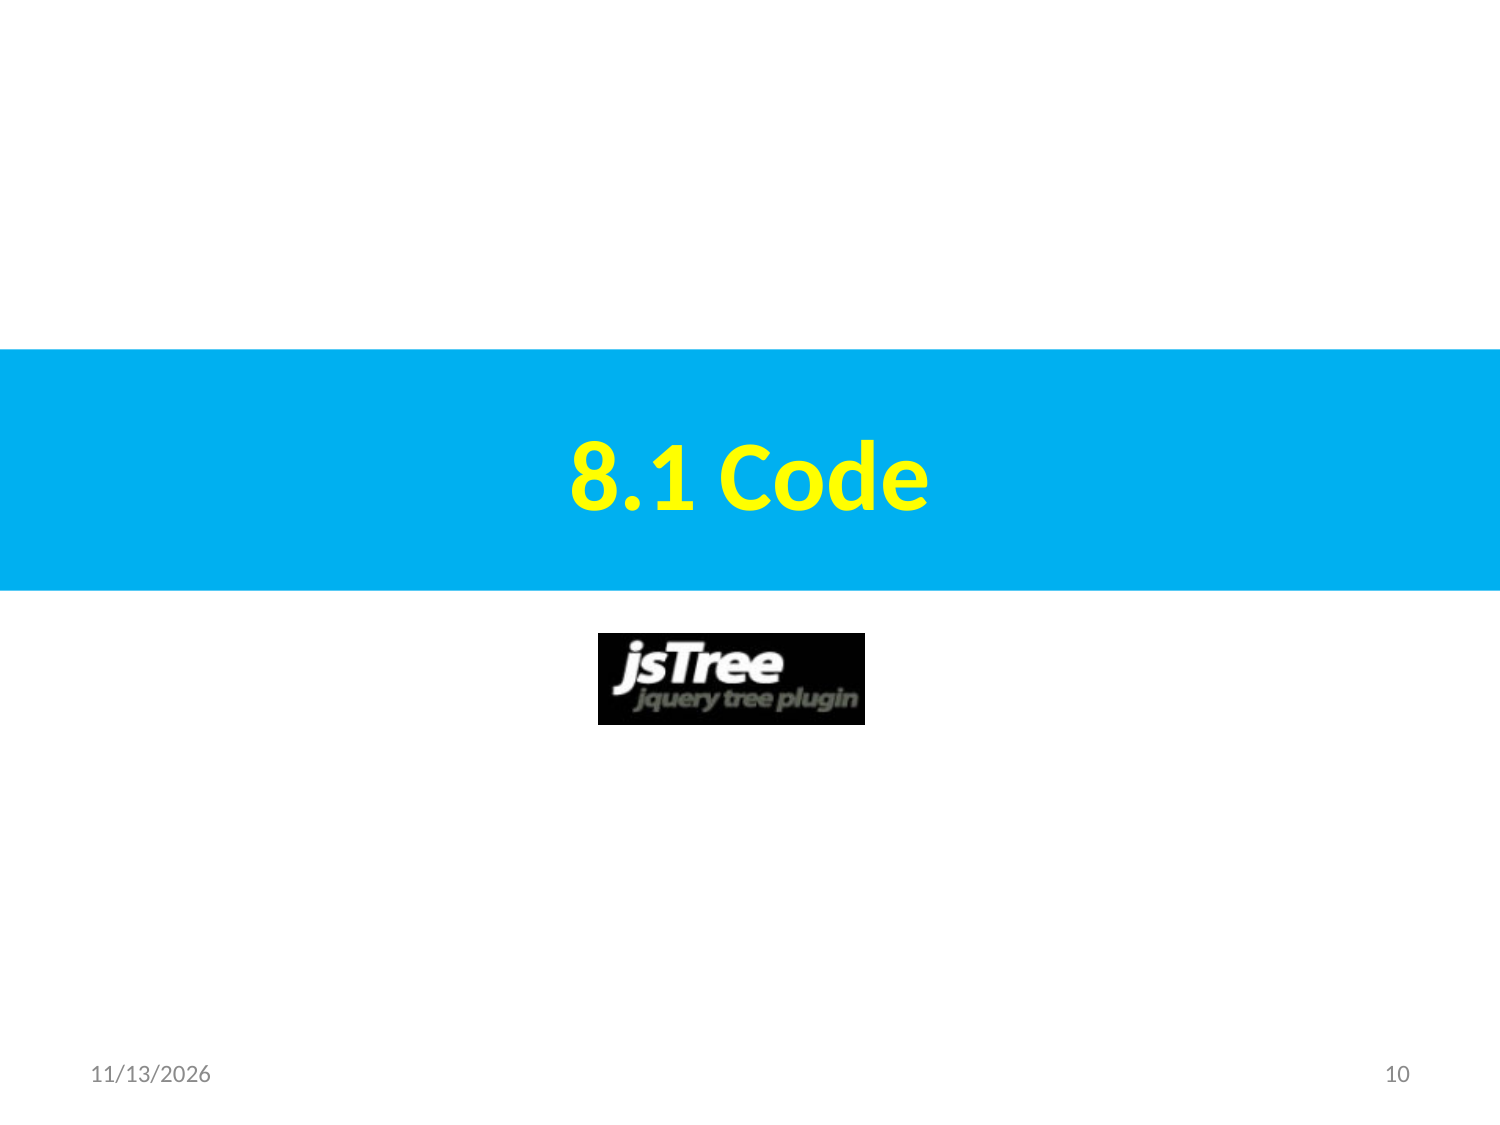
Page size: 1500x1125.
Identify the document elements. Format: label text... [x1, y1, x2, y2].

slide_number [75, 1042, 425, 1103]
slide_number 10 [1074, 1042, 1425, 1103]
title 8.1 Code [0, 349, 1500, 591]
picture [598, 633, 865, 725]
